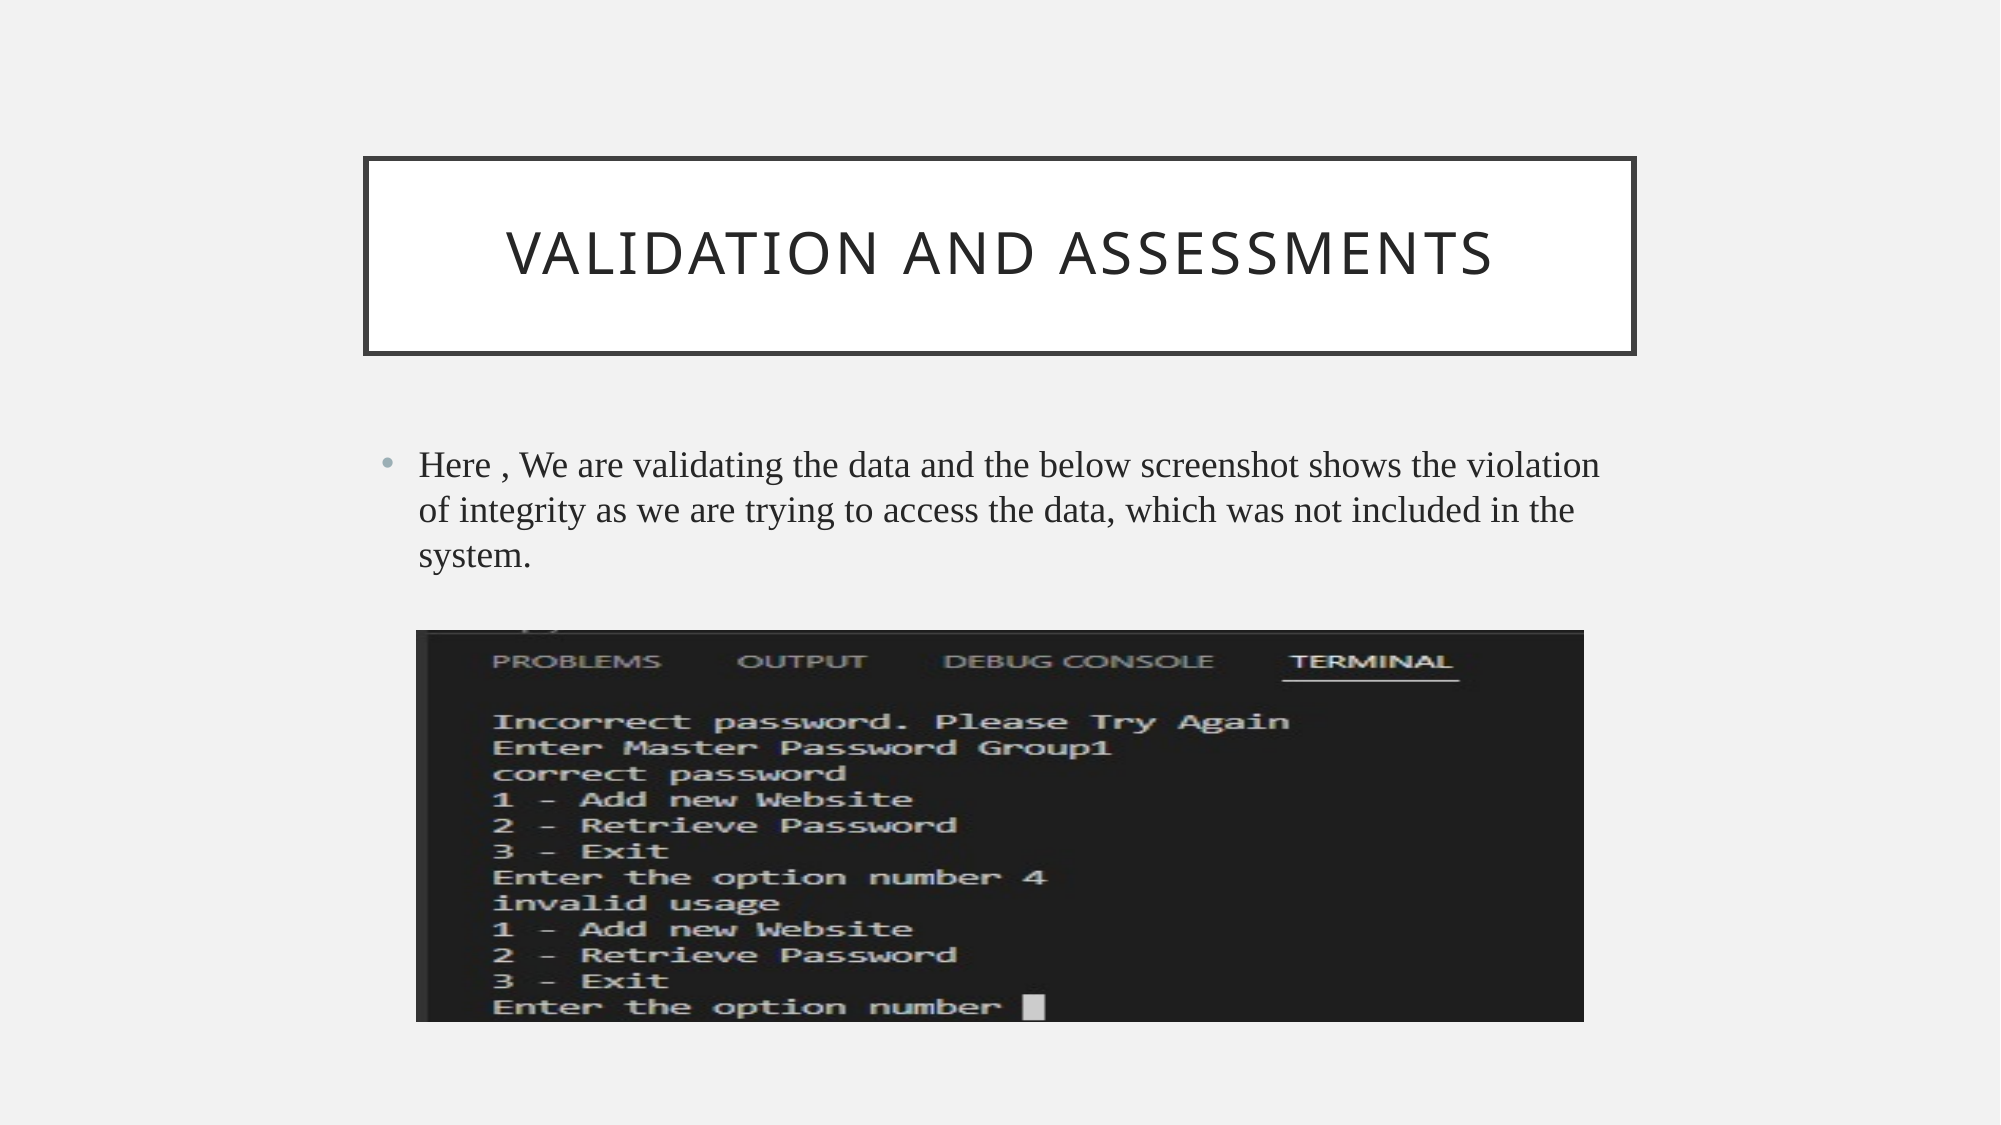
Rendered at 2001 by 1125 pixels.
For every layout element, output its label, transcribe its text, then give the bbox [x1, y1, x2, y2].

list Here , We are validating the data and the below screenshot shows the violation of integrity as we are trying to access the data, which was not included in the system. [366, 432, 1634, 942]
title VALIDATION AND ASSESSMENTS [363, 156, 1637, 356]
picture [416, 630, 1584, 1022]
